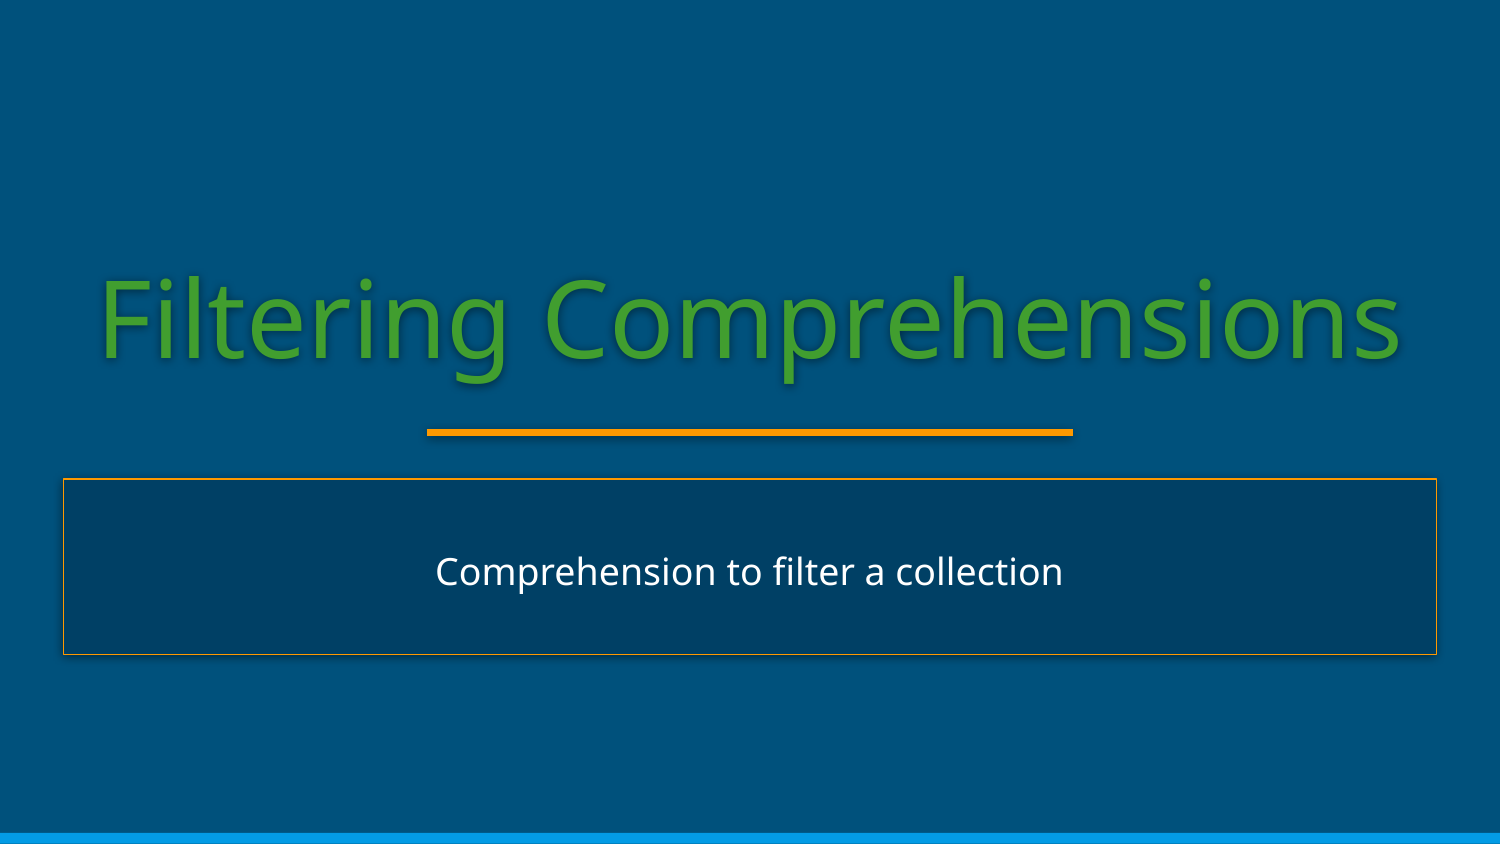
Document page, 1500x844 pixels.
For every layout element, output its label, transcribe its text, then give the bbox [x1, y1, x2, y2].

title Filtering Comprehensions [63, 189, 1437, 442]
list Comprehension to filter a collection [63, 478, 1437, 655]
